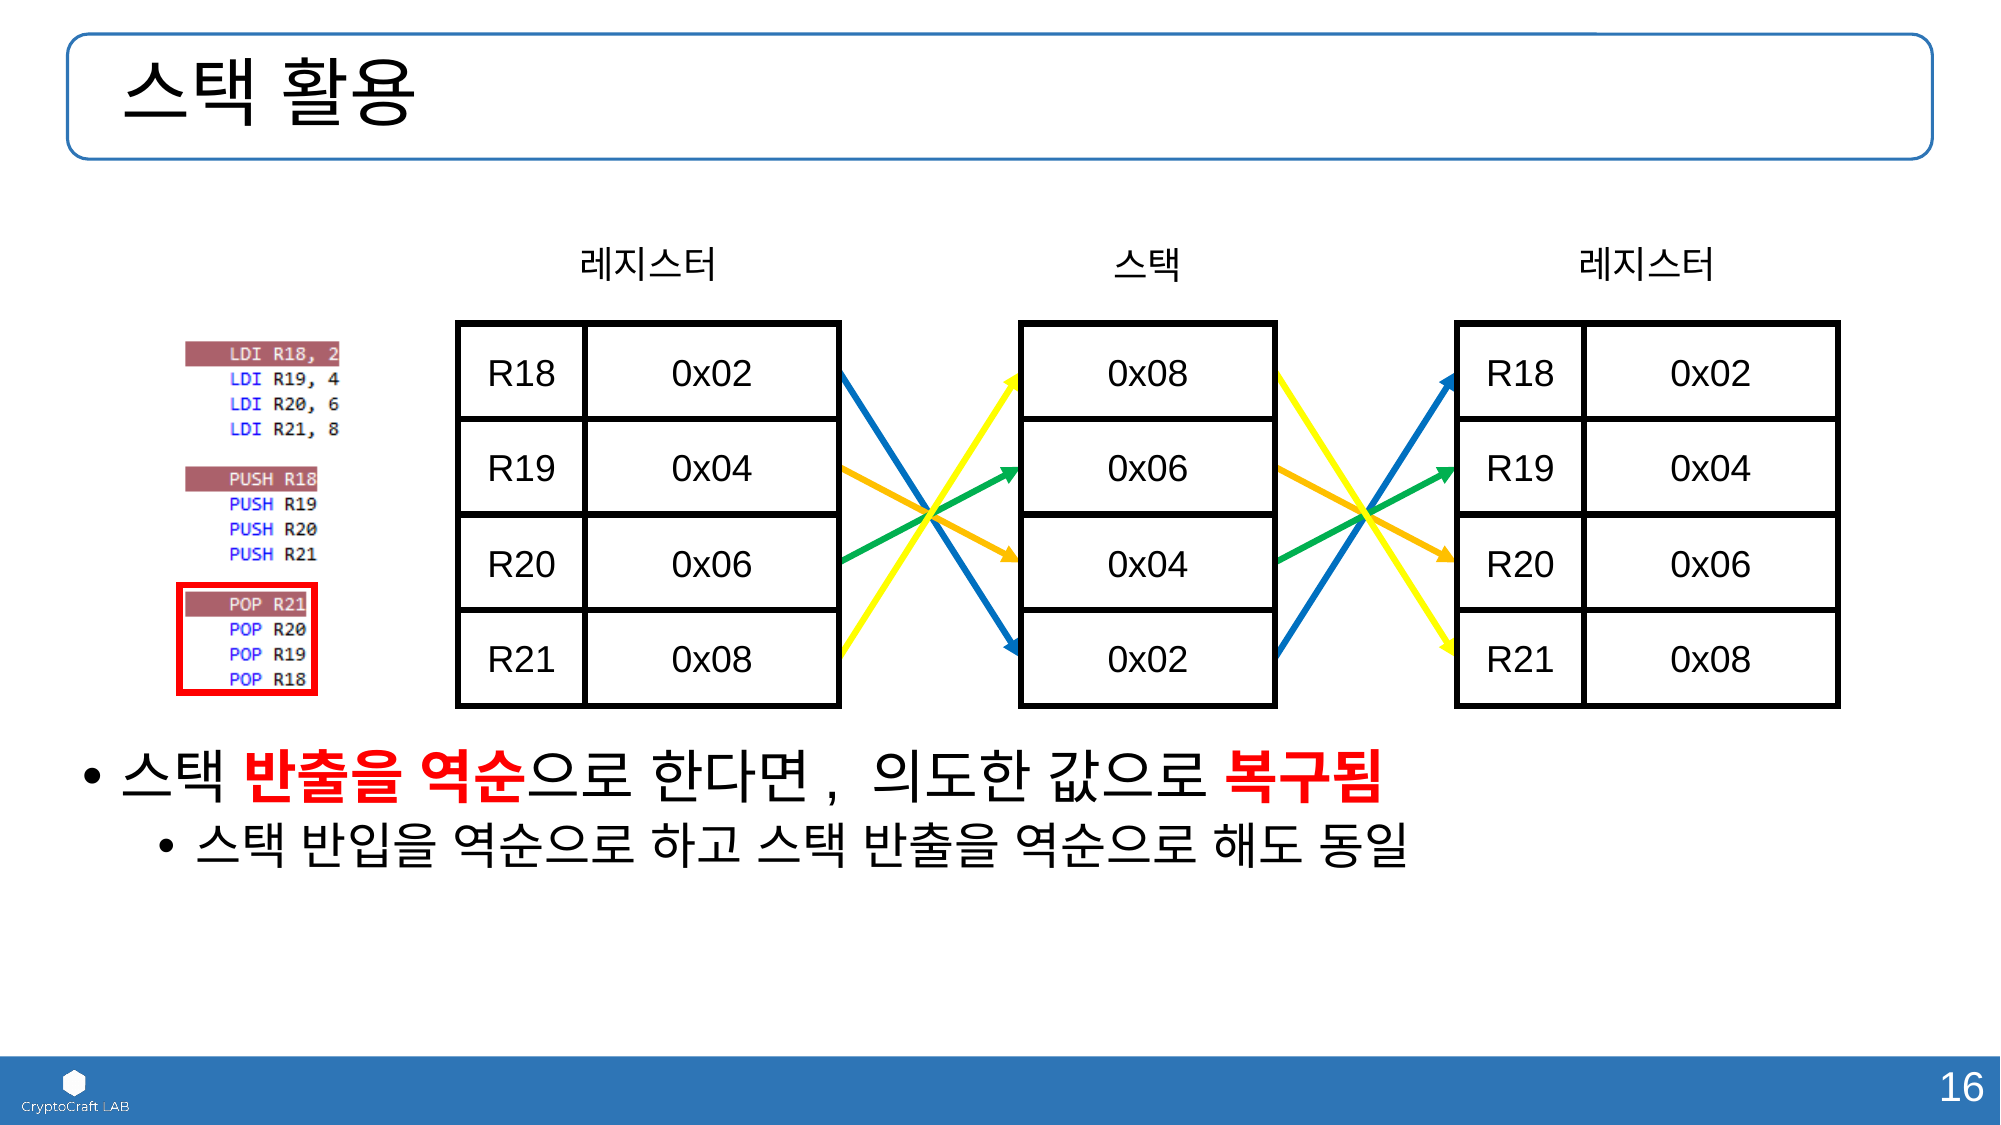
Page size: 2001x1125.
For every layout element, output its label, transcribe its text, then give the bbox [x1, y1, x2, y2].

text_box 레지스터 [521, 233, 776, 293]
picture [13, 1061, 138, 1123]
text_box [840, 371, 1020, 659]
list 스택 반출을 역순으로 한다면, 의도한 값으로 복구됨 스택 반입을 역순으로 하고 스택 반출을 역순으로 해도 동일 [67, 740, 1933, 1019]
text_box 레지스터 [1520, 233, 1775, 293]
text_box 스택 [1021, 235, 1275, 295]
text_box [178, 584, 315, 693]
picture [184, 340, 341, 689]
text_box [457, 323, 840, 706]
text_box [1456, 323, 1838, 706]
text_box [1020, 323, 1275, 706]
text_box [1275, 371, 1456, 659]
title 스택 활용 [67, 34, 1933, 160]
